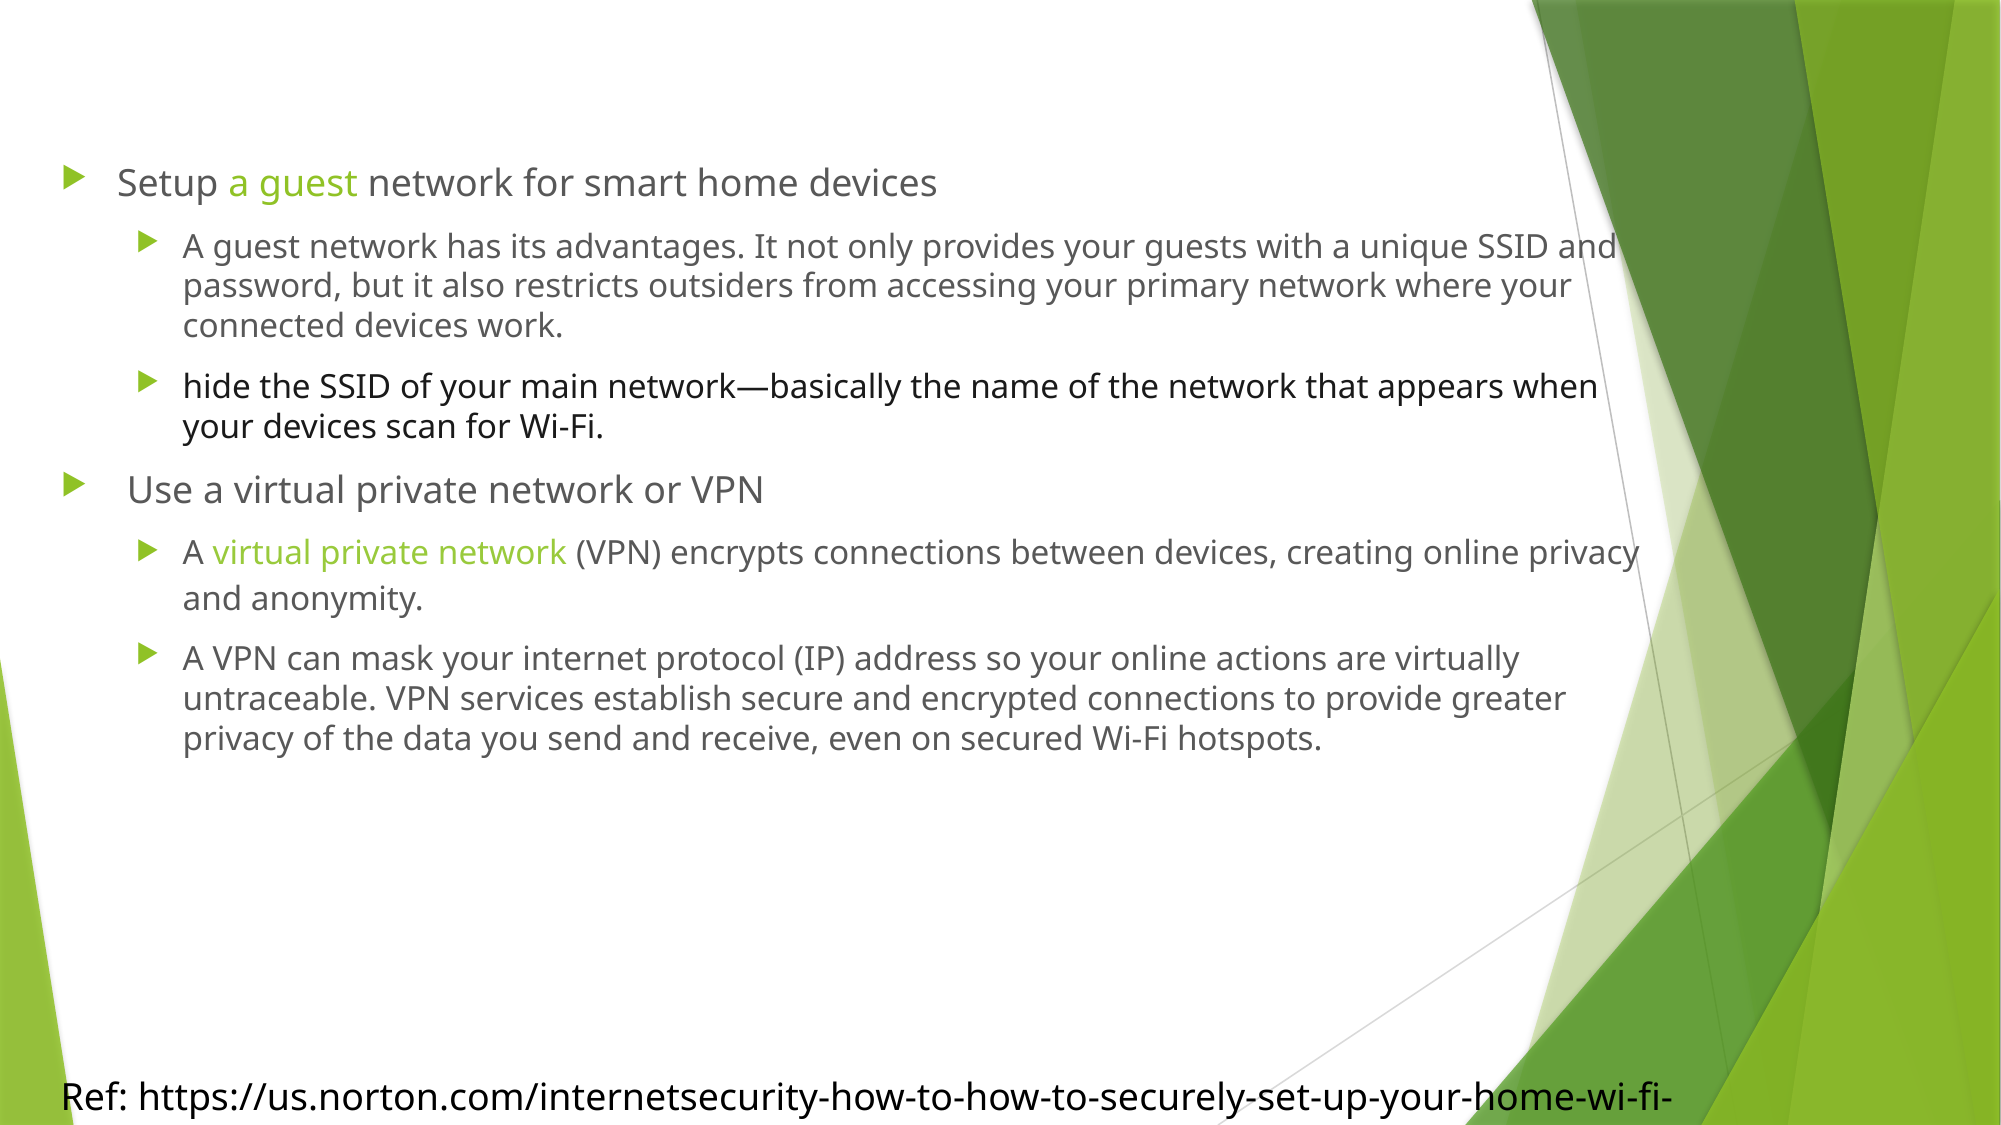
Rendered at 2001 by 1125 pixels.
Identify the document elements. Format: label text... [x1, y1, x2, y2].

list Setup a guest network for smart home devices A guest network has its advantages. It not only provides your guests with a unique SSID and password, but it also restricts outsiders from accessing your primary network where your connected devices work. hide the SSID of your main network—basically the name of the network that appears when your devices scan for Wi-Fi. Use a virtual private network or VPN A virtual private network (VPN) encrypts connections between devices, creating online privacy and anonymity. A VPN can mask your internet protocol (IP) address so your online actions are virtually untraceable. VPN services establish secure and encrypted connections to provide greater privacy of the data you send and receive, even on secured Wi-Fi hotspots. [45, 151, 1684, 872]
text_box Ref: https://us.norton.com/internetsecurity-how-to-how-to-securely-set-up-your-home-wi-fi-router.html [45, 1065, 1742, 1125]
